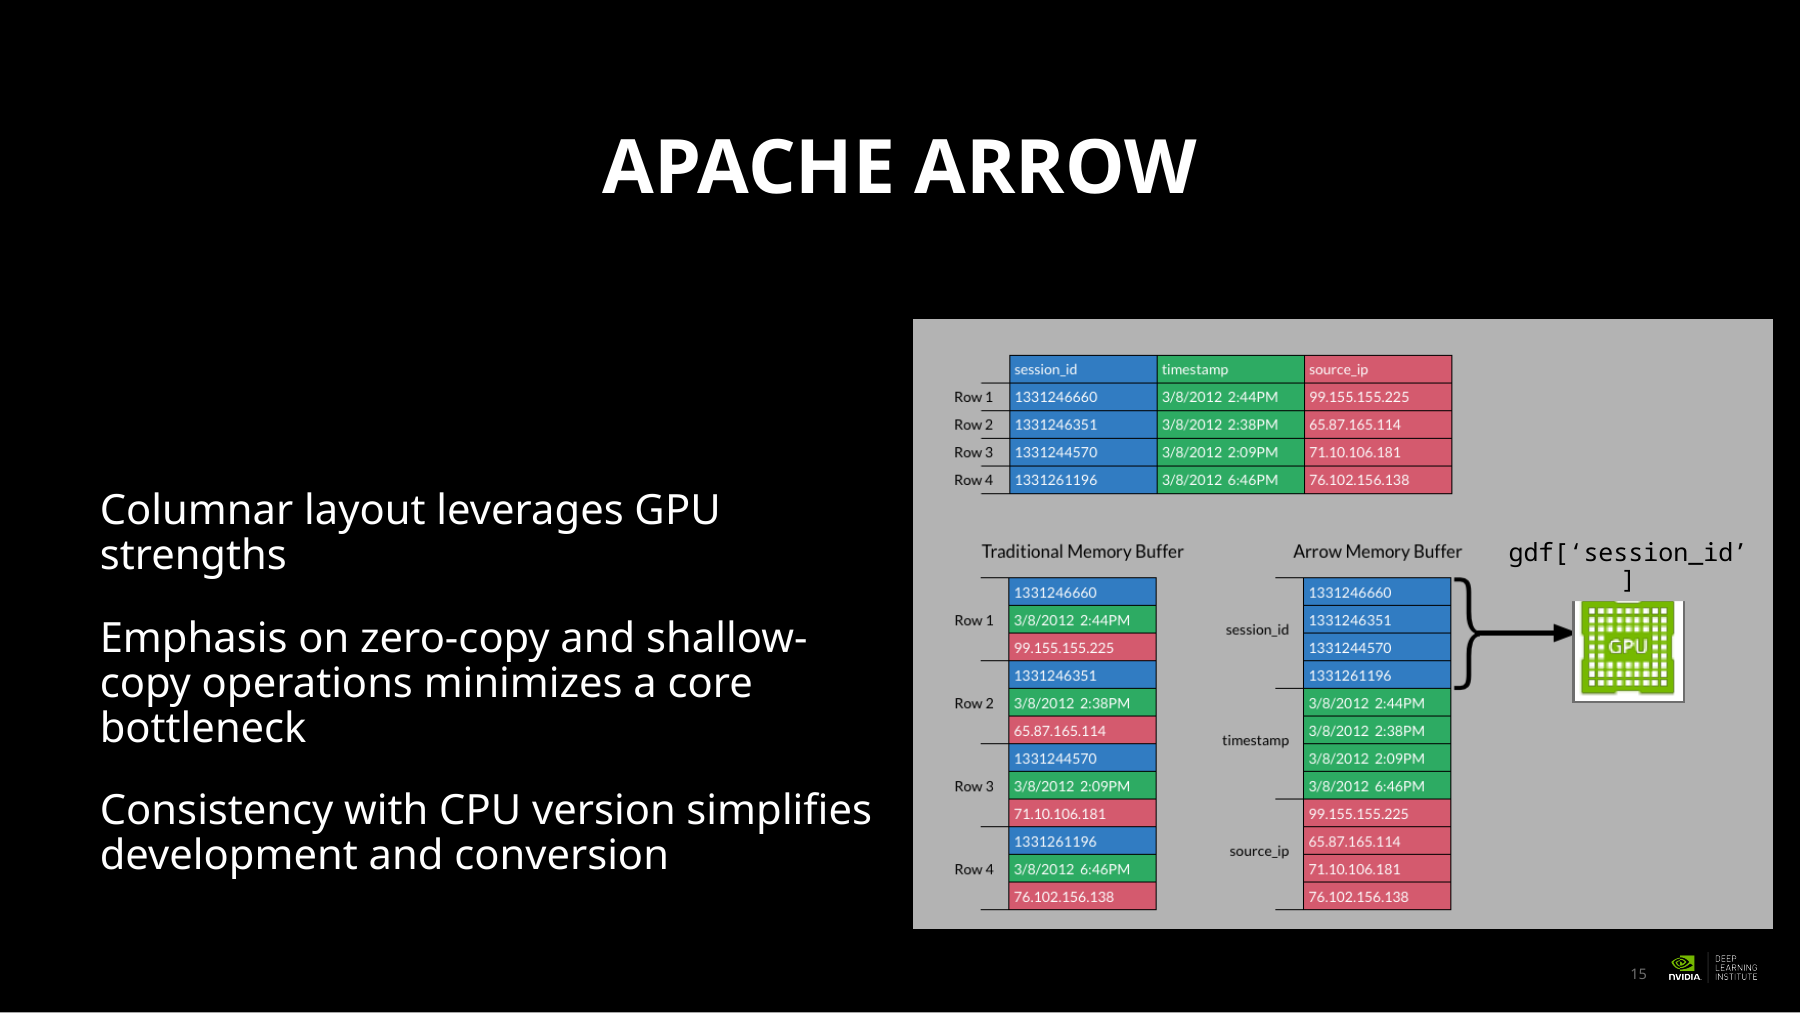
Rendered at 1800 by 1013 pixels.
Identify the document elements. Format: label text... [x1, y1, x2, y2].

title Apache Arrow [81, 120, 1719, 219]
picture [912, 318, 1774, 930]
picture [1658, 944, 1763, 991]
list Columnar layout leverages GPU strengths Emphasis on zero-copy and shallow-copy operations minimizes a core bottleneck Consistency with CPU version simplifies development and conversion [84, 480, 913, 956]
